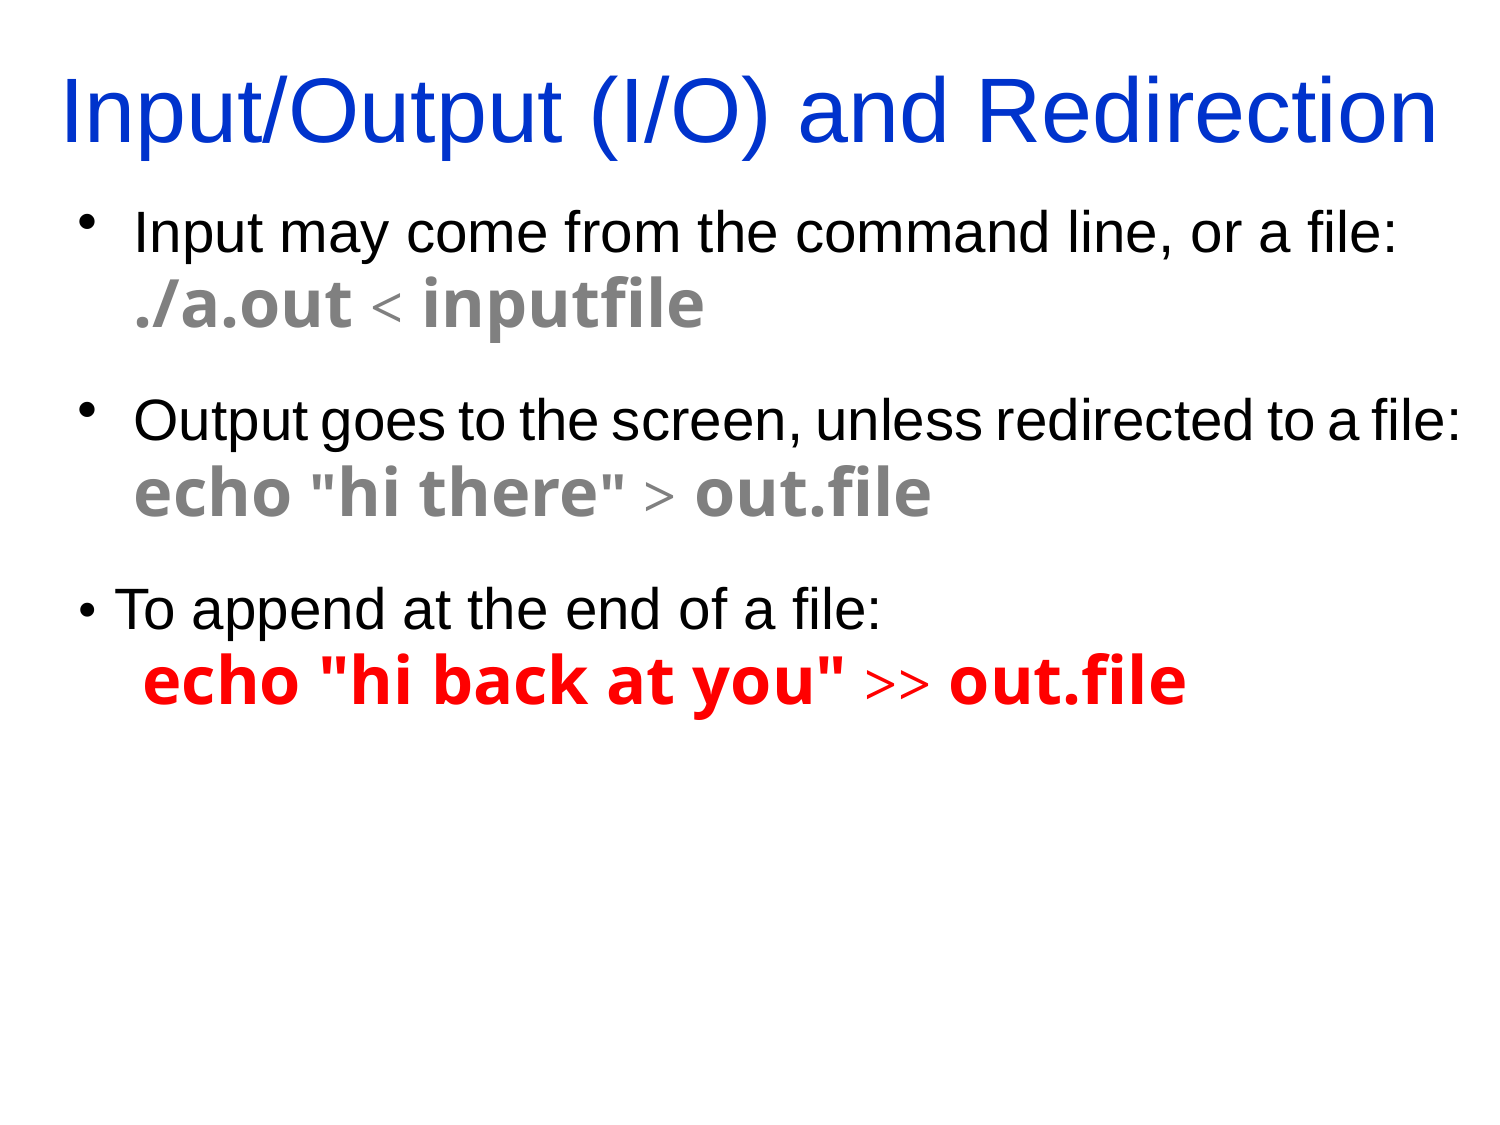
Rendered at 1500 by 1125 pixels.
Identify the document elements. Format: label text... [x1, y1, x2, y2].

title Input/Output (I/O) and Redirection [37, 37, 1463, 176]
list Input may come from the command line, or a file: ./a.out < inputfile Output goes to the screen, unless redirected to a file: echo "hi there" > out.file • To append at the end of a file: echo "hi back at you" >> out.file [62, 199, 1488, 1125]
